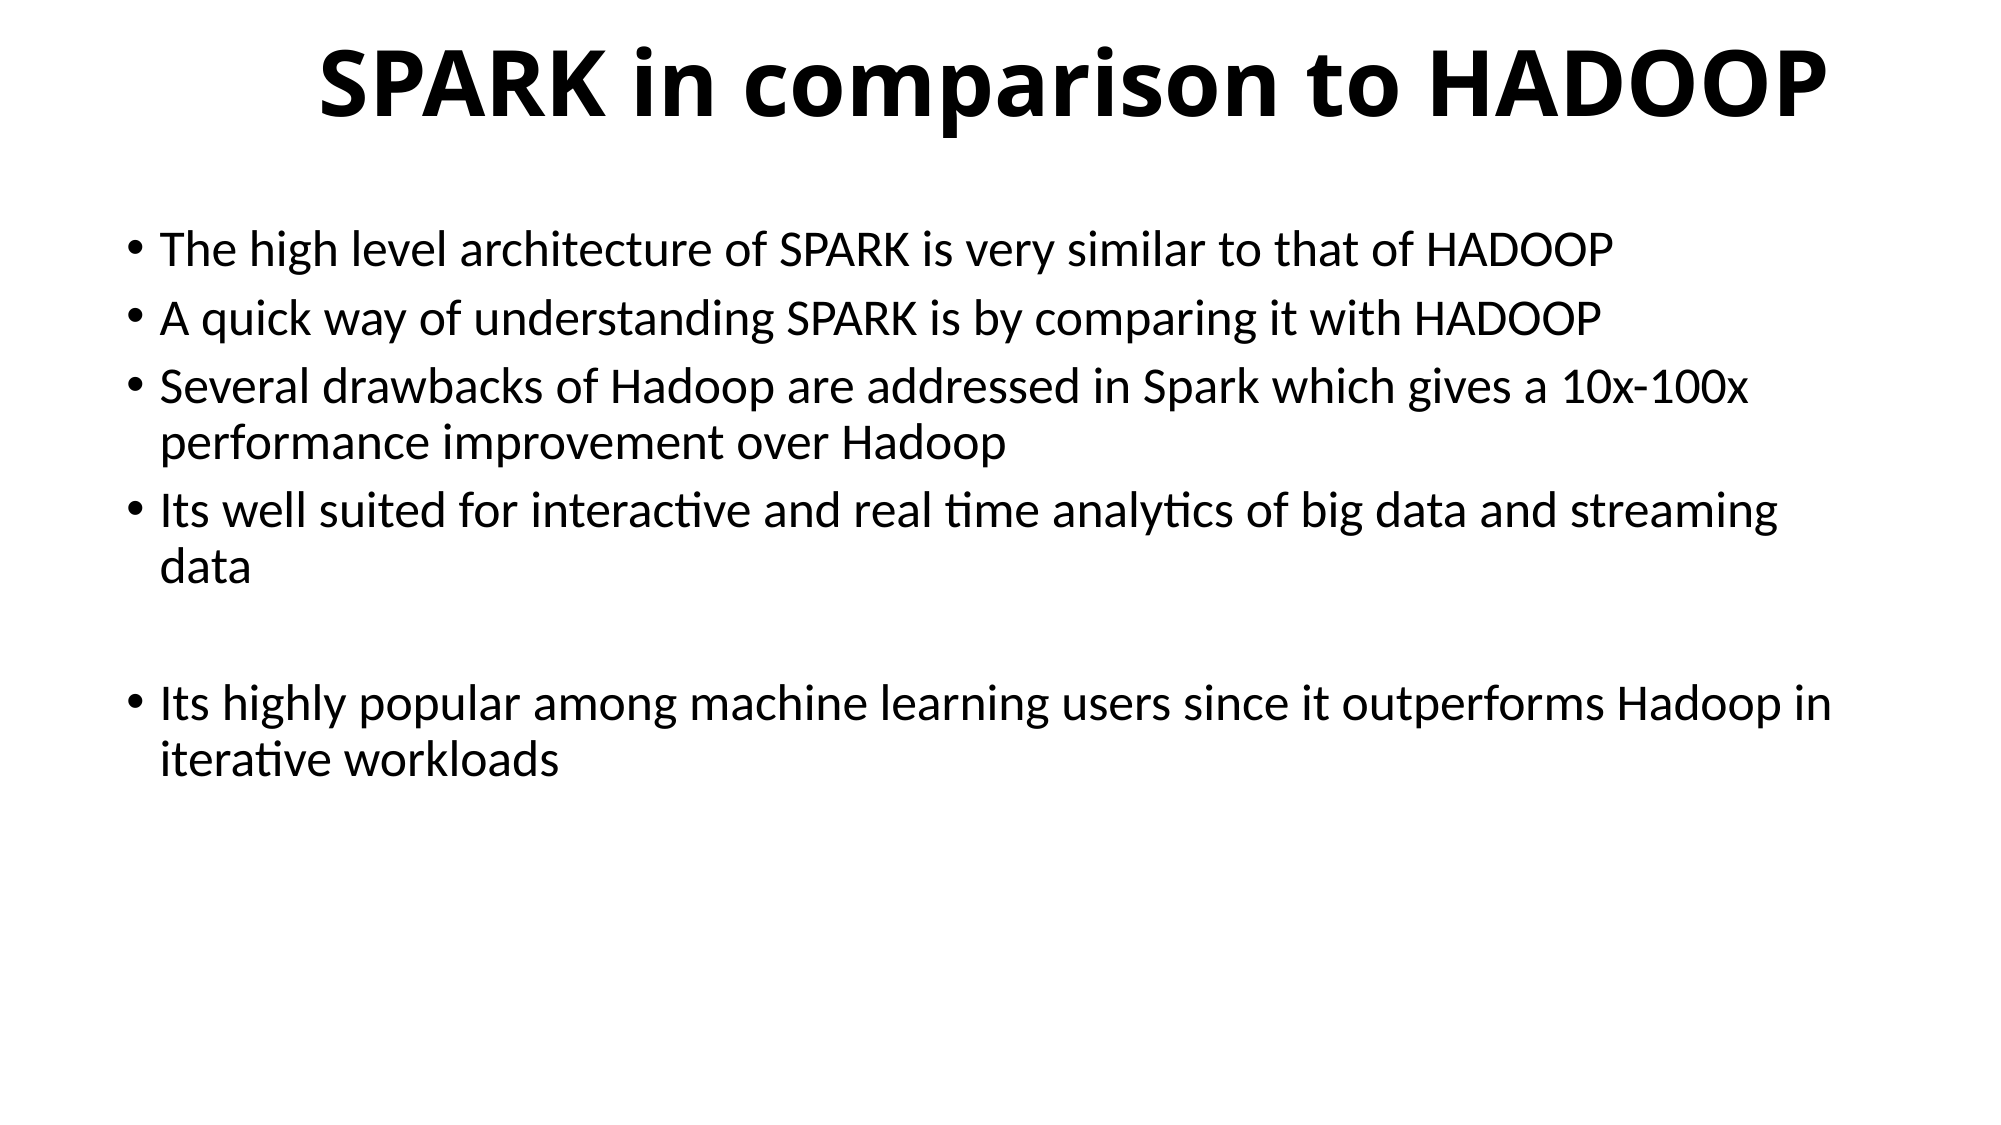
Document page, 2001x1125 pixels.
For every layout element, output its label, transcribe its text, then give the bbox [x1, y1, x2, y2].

list The high level architecture of SPARK is very similar to that of HADOOP A quick way of understanding SPARK is by comparing it with HADOOP Several drawbacks of Hadoop are addressed in Spark which gives a 10x-100x performance improvement over Hadoop Its well suited for interactive and real time analytics of big data and streaming data Its highly popular among machine learning users since it outperforms Hadoop in iterative workloads [111, 214, 1863, 1014]
title SPARK in comparison to HADOOP [137, 0, 1863, 196]
